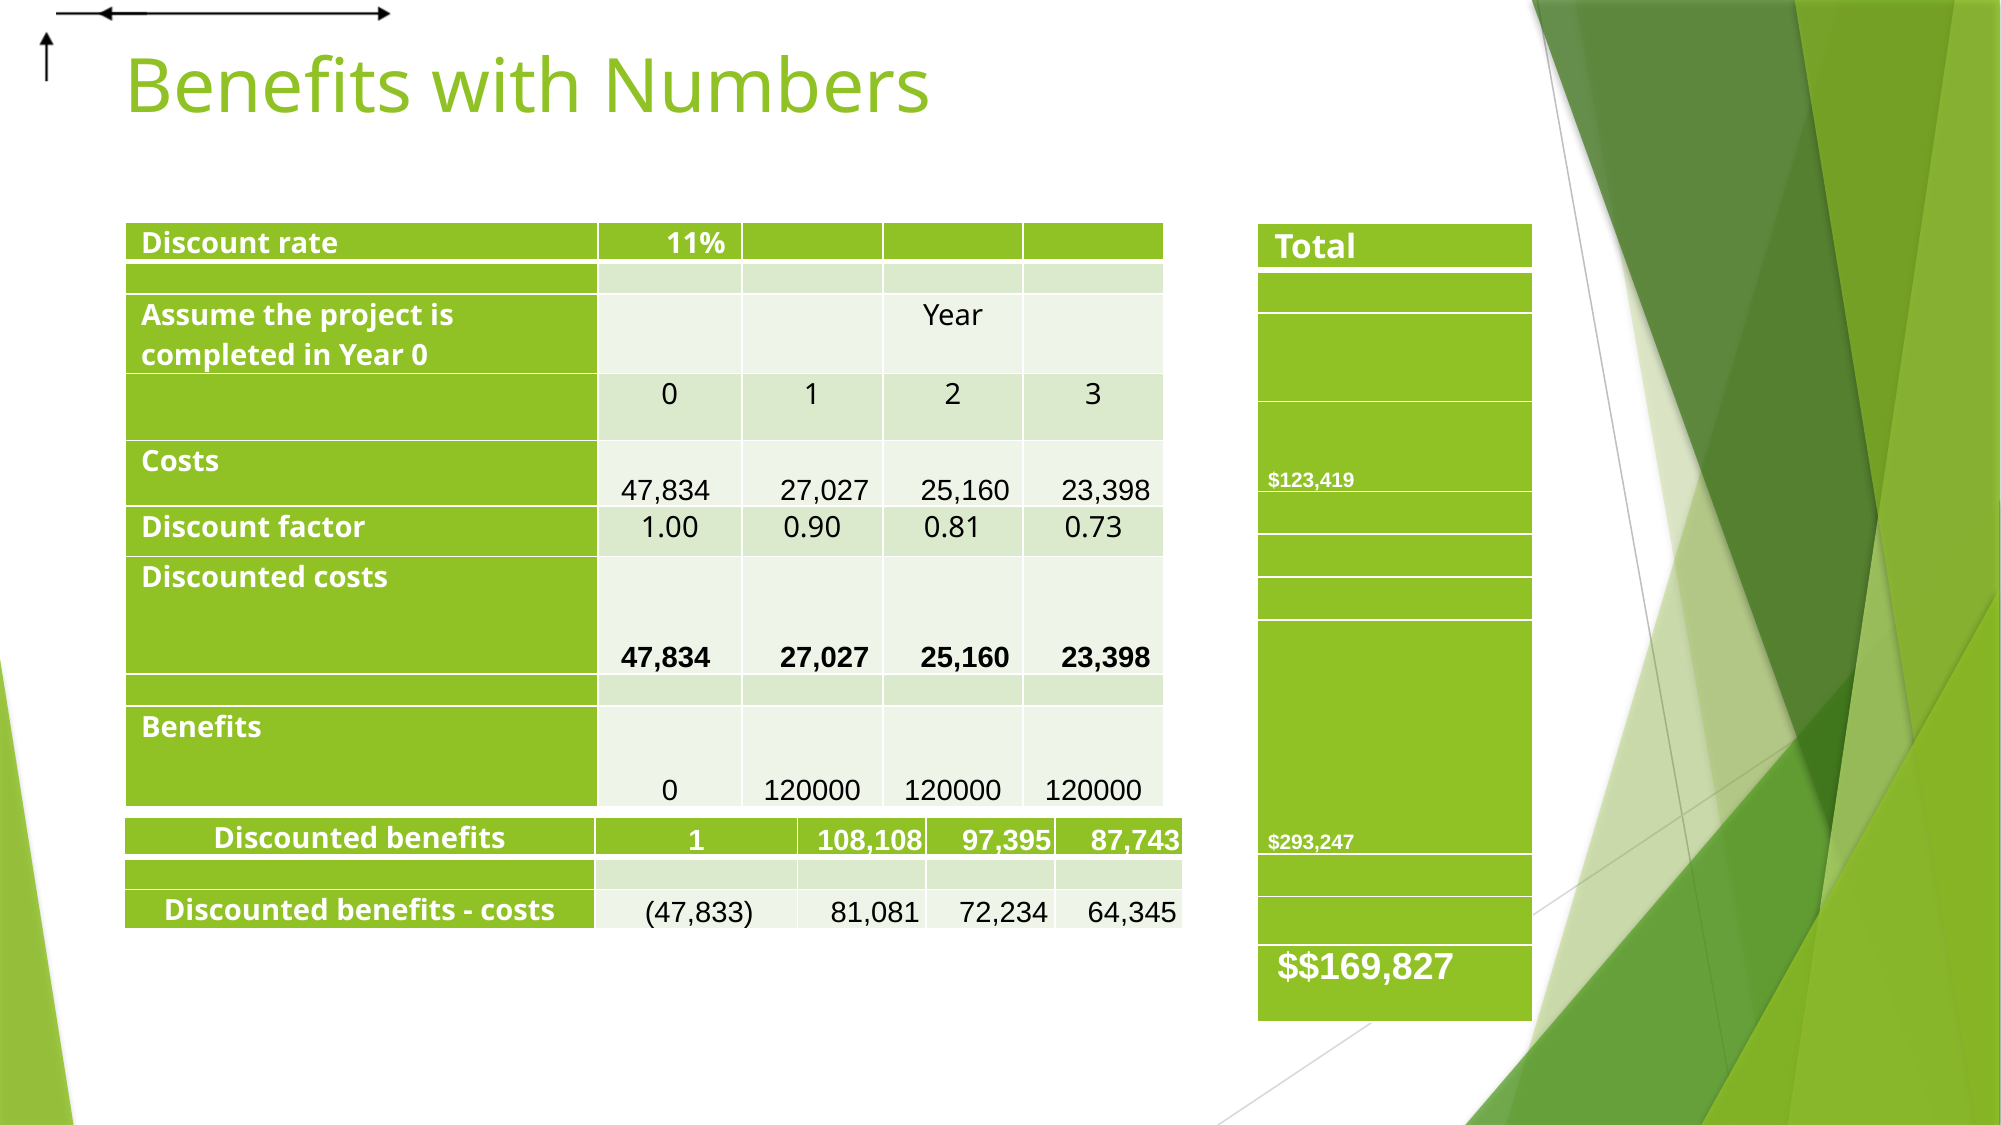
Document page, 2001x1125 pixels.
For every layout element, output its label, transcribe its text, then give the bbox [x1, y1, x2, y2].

table_header [1024, 223, 1163, 259]
table_cell 27,027 [743, 557, 882, 673]
table_cell 25,160 [884, 441, 1022, 505]
table_header 11% [599, 223, 741, 259]
table_cell 120000 [1024, 707, 1163, 806]
table_cell [599, 264, 741, 293]
table_cell (47,833) [596, 890, 797, 928]
table_cell 25,160 [884, 557, 1022, 673]
table_cell [599, 295, 741, 373]
table_cell [927, 860, 1054, 889]
table_cell [1258, 855, 1532, 896]
table_cell Year [884, 295, 1022, 373]
title Benefits with Numbers [109, 29, 1520, 168]
table_cell Discount factor [126, 507, 597, 556]
table_cell [126, 675, 597, 705]
table_cell 0.90 [743, 507, 882, 556]
table_header 1 [596, 818, 797, 854]
table_cell 120000 [884, 707, 1022, 806]
table_cell 0.73 [1024, 507, 1163, 556]
text_box [1168, 796, 1209, 857]
table_cell 27,027 [743, 441, 882, 505]
table_cell $293,247 [1258, 621, 1532, 853]
table_cell 72,234 [927, 890, 1054, 928]
table_cell [1258, 273, 1532, 312]
table_cell 1.00 [599, 507, 741, 556]
table_cell [743, 675, 882, 705]
table_header 97,395 [927, 818, 1054, 854]
table_cell [1024, 675, 1163, 705]
table_cell [798, 860, 925, 889]
table_cell Discounted benefits - costs [125, 890, 594, 928]
table_cell [1024, 295, 1163, 373]
table_header Discounted benefits [125, 818, 594, 854]
table_cell [884, 675, 1022, 705]
table_cell [125, 860, 594, 889]
table_cell [126, 374, 597, 440]
table_cell 1 [743, 374, 882, 440]
table_cell Assume the project is completed in Year 0 [126, 295, 597, 373]
table_cell [1258, 492, 1532, 533]
table_cell [1258, 314, 1532, 401]
table_cell 0 [599, 707, 741, 806]
table_header [743, 223, 882, 259]
table_header [884, 223, 1022, 259]
table_cell $123,419 [1258, 402, 1532, 491]
table_cell [1056, 860, 1182, 889]
table_cell 64,345 [1056, 890, 1182, 928]
table_cell 23,398 [1024, 557, 1163, 673]
table_cell Discounted costs [126, 557, 597, 673]
table_cell 0.81 [884, 507, 1022, 556]
table_cell [126, 264, 597, 293]
table_cell 0 [599, 374, 741, 440]
picture [32, 0, 404, 83]
table_cell 23,398 [1024, 441, 1163, 505]
table_cell $$169,827 [1258, 946, 1532, 1021]
table_cell 3 [1024, 374, 1163, 440]
table_header Total [1258, 224, 1532, 267]
table_cell 47,834 [599, 441, 741, 505]
table_header 87,743 [1056, 818, 1168, 854]
table_cell Benefits [126, 707, 597, 806]
table_cell [1258, 578, 1532, 619]
table_cell 2 [884, 374, 1022, 440]
table_header 108,108 [798, 818, 925, 854]
table_cell 120000 [743, 707, 882, 806]
table_cell 47,834 [599, 557, 741, 673]
table_cell [1258, 897, 1532, 944]
table_cell [1258, 535, 1532, 576]
table_cell [884, 264, 1022, 293]
table_header Discount rate [126, 223, 597, 259]
table_cell 81,081 [798, 890, 925, 928]
table_cell [743, 264, 882, 293]
table_cell Costs [126, 441, 597, 505]
table_cell [599, 675, 741, 705]
table_cell [596, 860, 797, 889]
table_cell [1024, 264, 1163, 293]
table_cell [743, 295, 882, 373]
